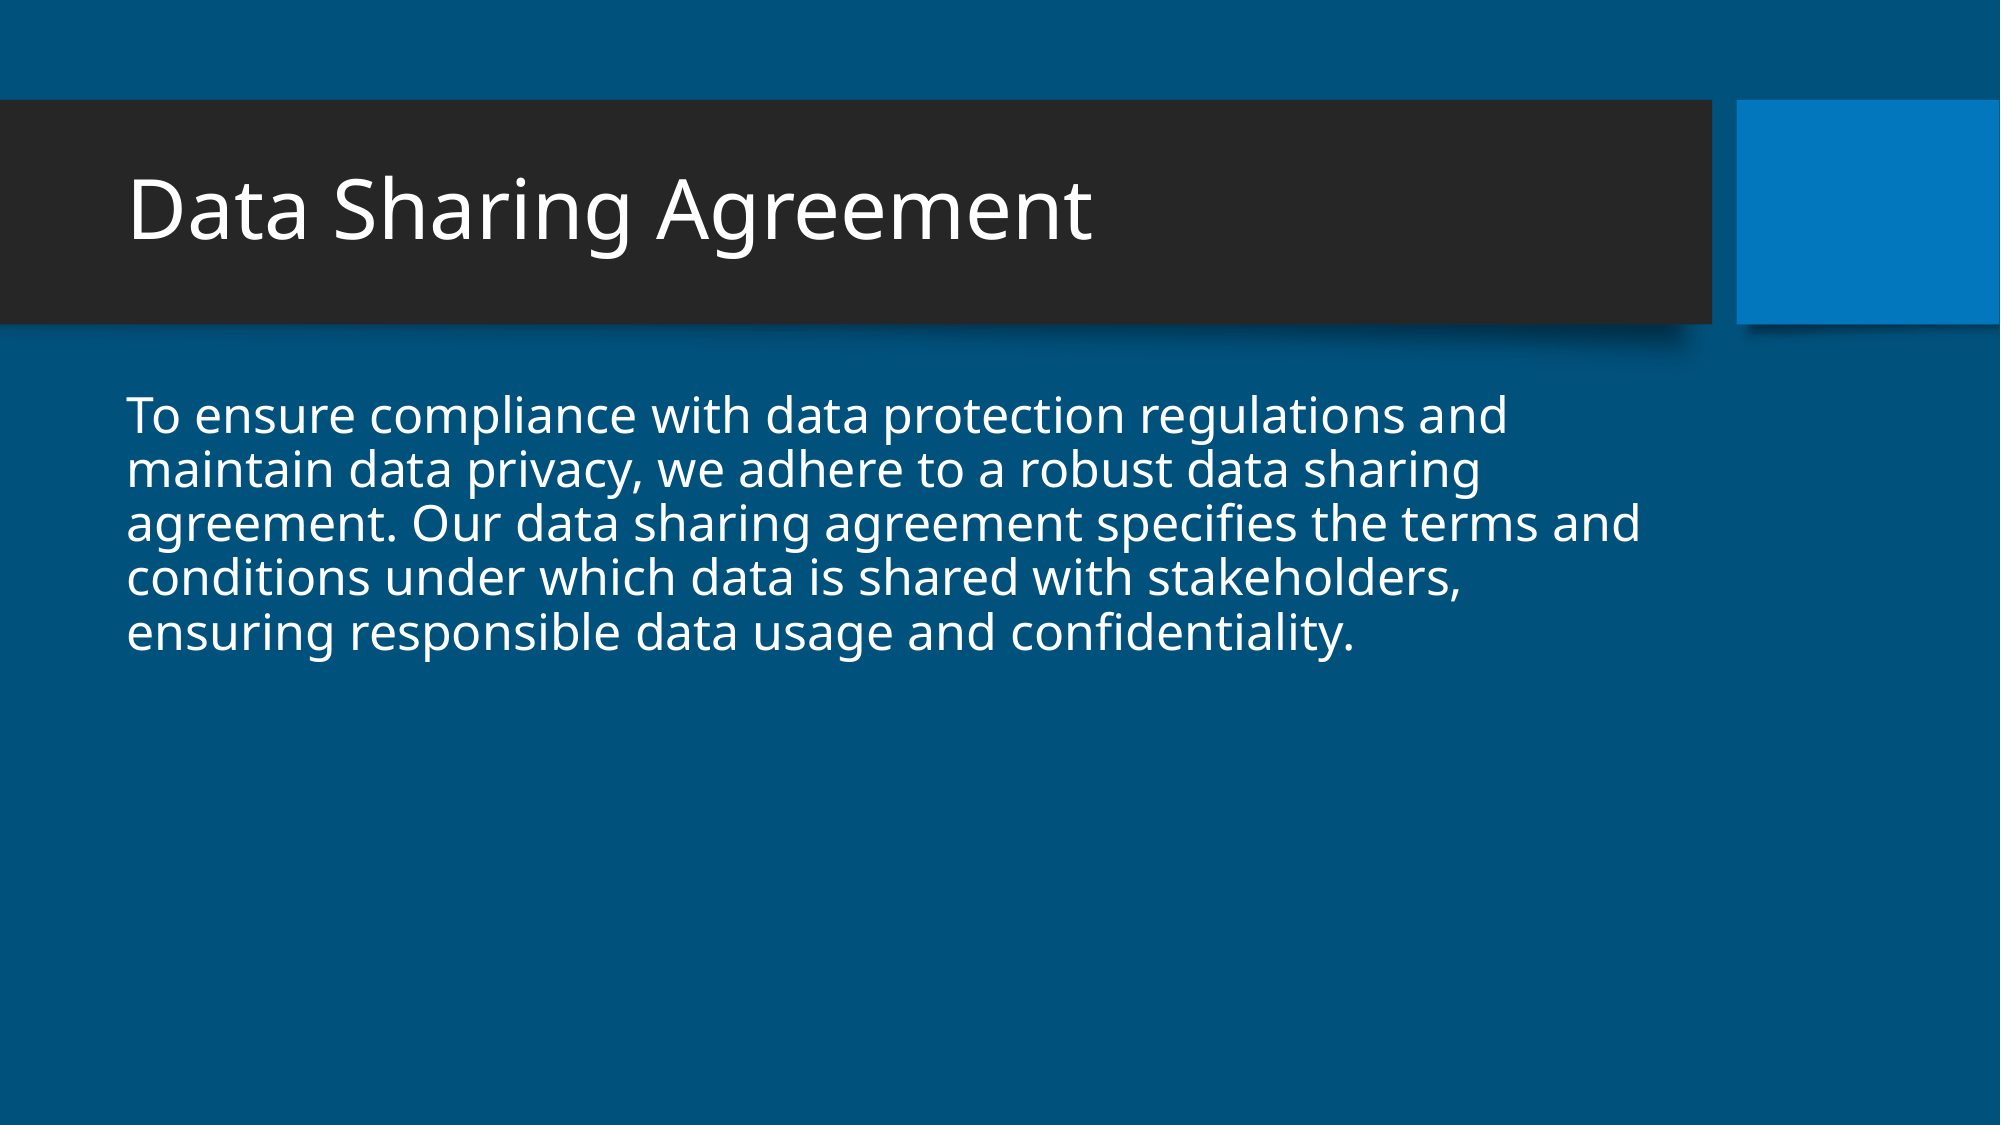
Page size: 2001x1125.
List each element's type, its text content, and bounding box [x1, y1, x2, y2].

picture [1440, 327, 1454, 332]
title Data Sharing Agreement [111, 123, 1689, 301]
list To ensure compliance with data protection regulations and maintain data privacy, we adhere to a robust data sharing agreement. Our data sharing agreement specifies the terms and conditions under which data is shared with stakeholders, ensuring responsible data usage and confidentiality. [111, 383, 1689, 974]
picture [1142, 333, 1164, 337]
picture [1649, 345, 1668, 349]
picture [1295, 325, 1316, 329]
